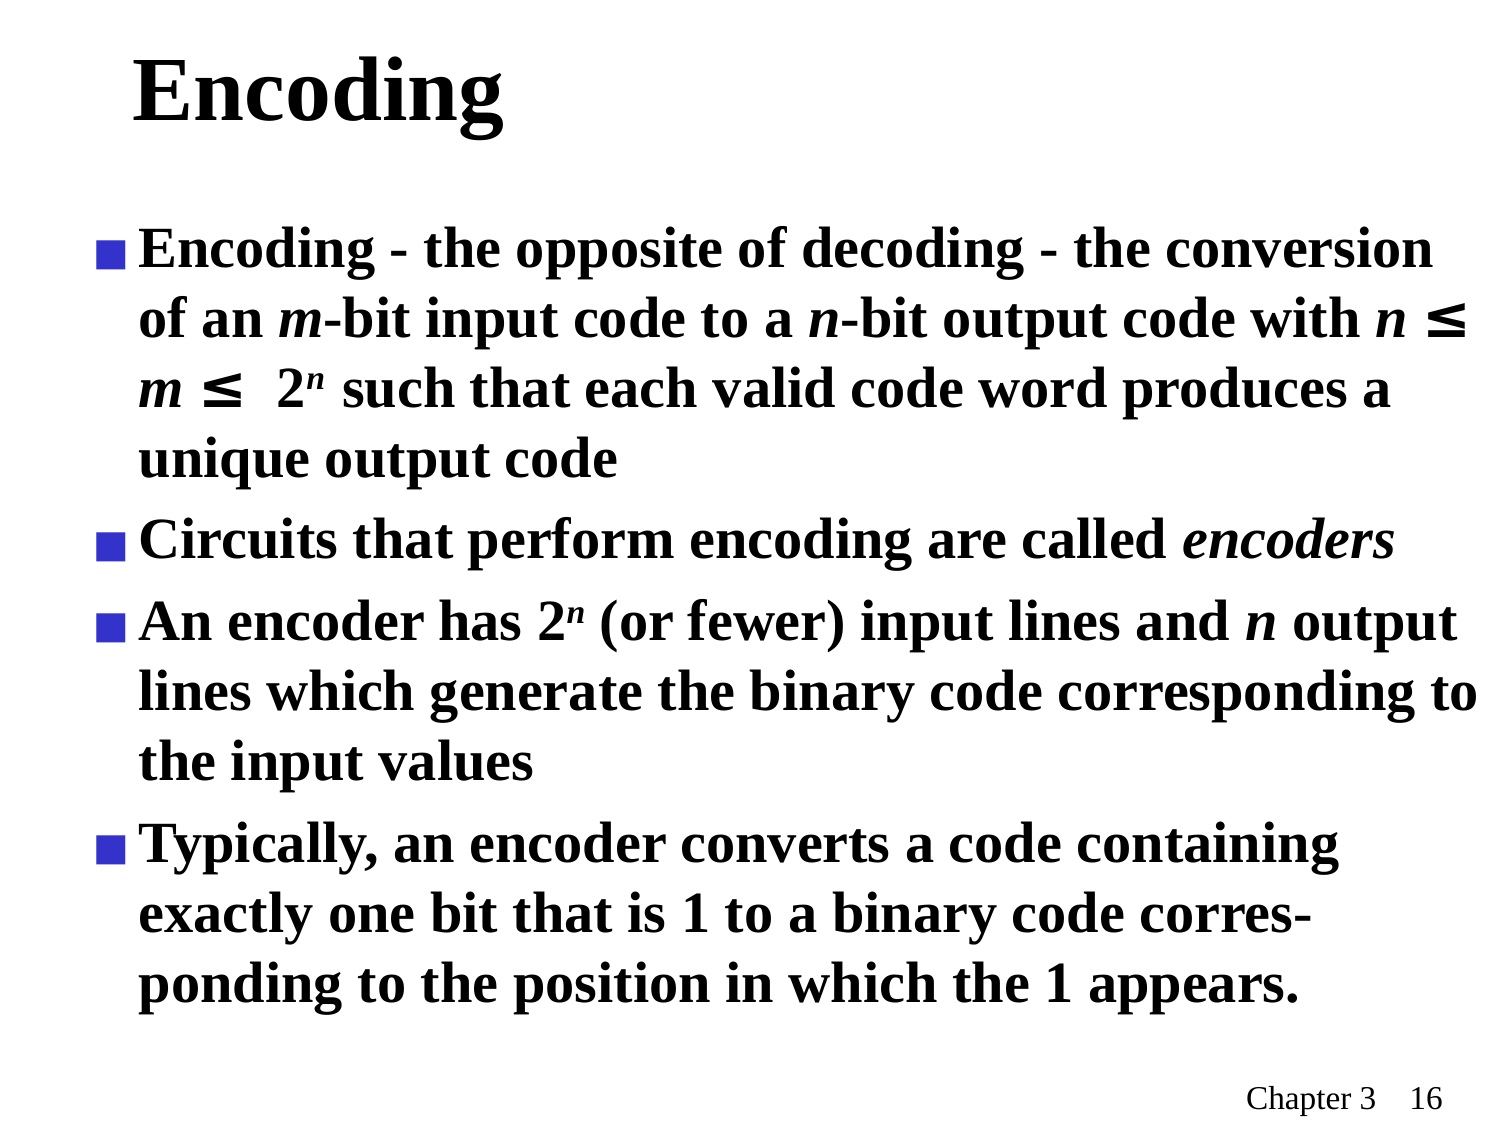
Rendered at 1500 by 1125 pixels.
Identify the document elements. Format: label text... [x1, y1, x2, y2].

list Encoding - the opposite of decoding - the conversion of an m-bit input code to a n-bit output code with n ≤ m ≤ 2n such that each valid code word produces a unique output code Circuits that perform encoding are called encoders An encoder has 2n (or fewer) input lines and n output lines which generate the binary code corresponding to the input values Typically, an encoder converts a code containing exactly one bit that is 1 to a binary code corres-ponding to the position in which the 1 appears. [76, 201, 1496, 1027]
text_box Chapter 3 ‹#› [1230, 1068, 1499, 1125]
title Encoding [117, 0, 1393, 168]
